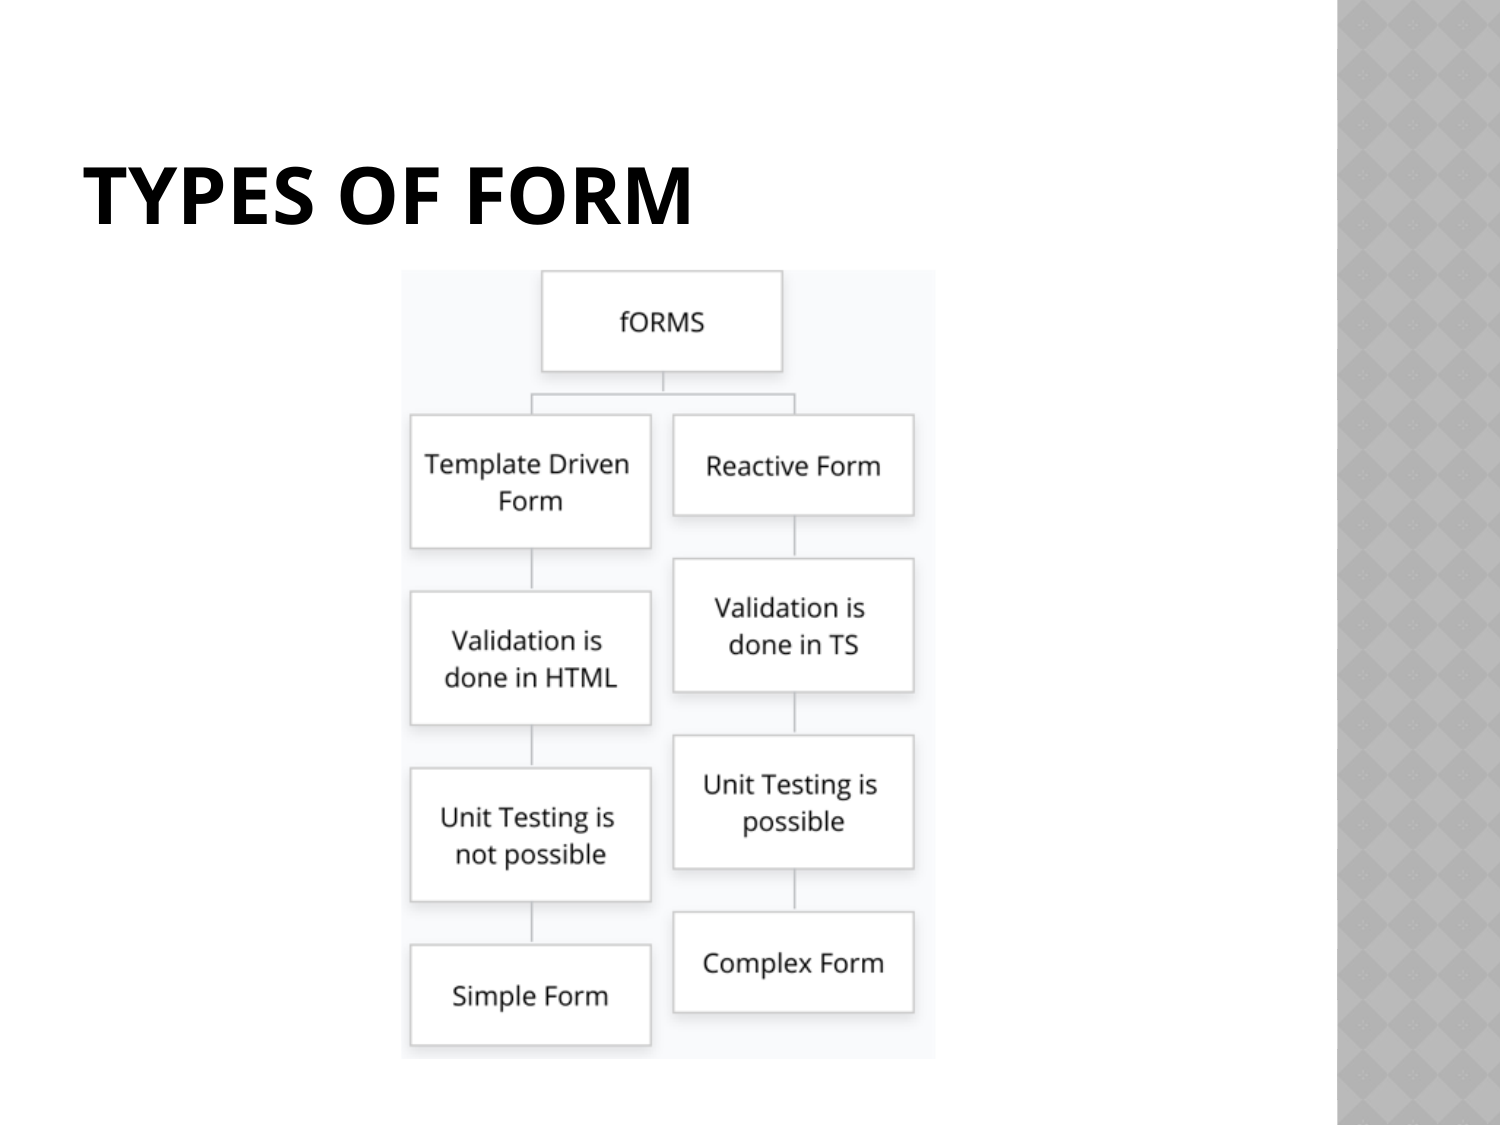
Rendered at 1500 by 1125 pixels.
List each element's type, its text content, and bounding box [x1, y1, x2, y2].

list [400, 263, 937, 1060]
title Types of form [75, 52, 1263, 240]
